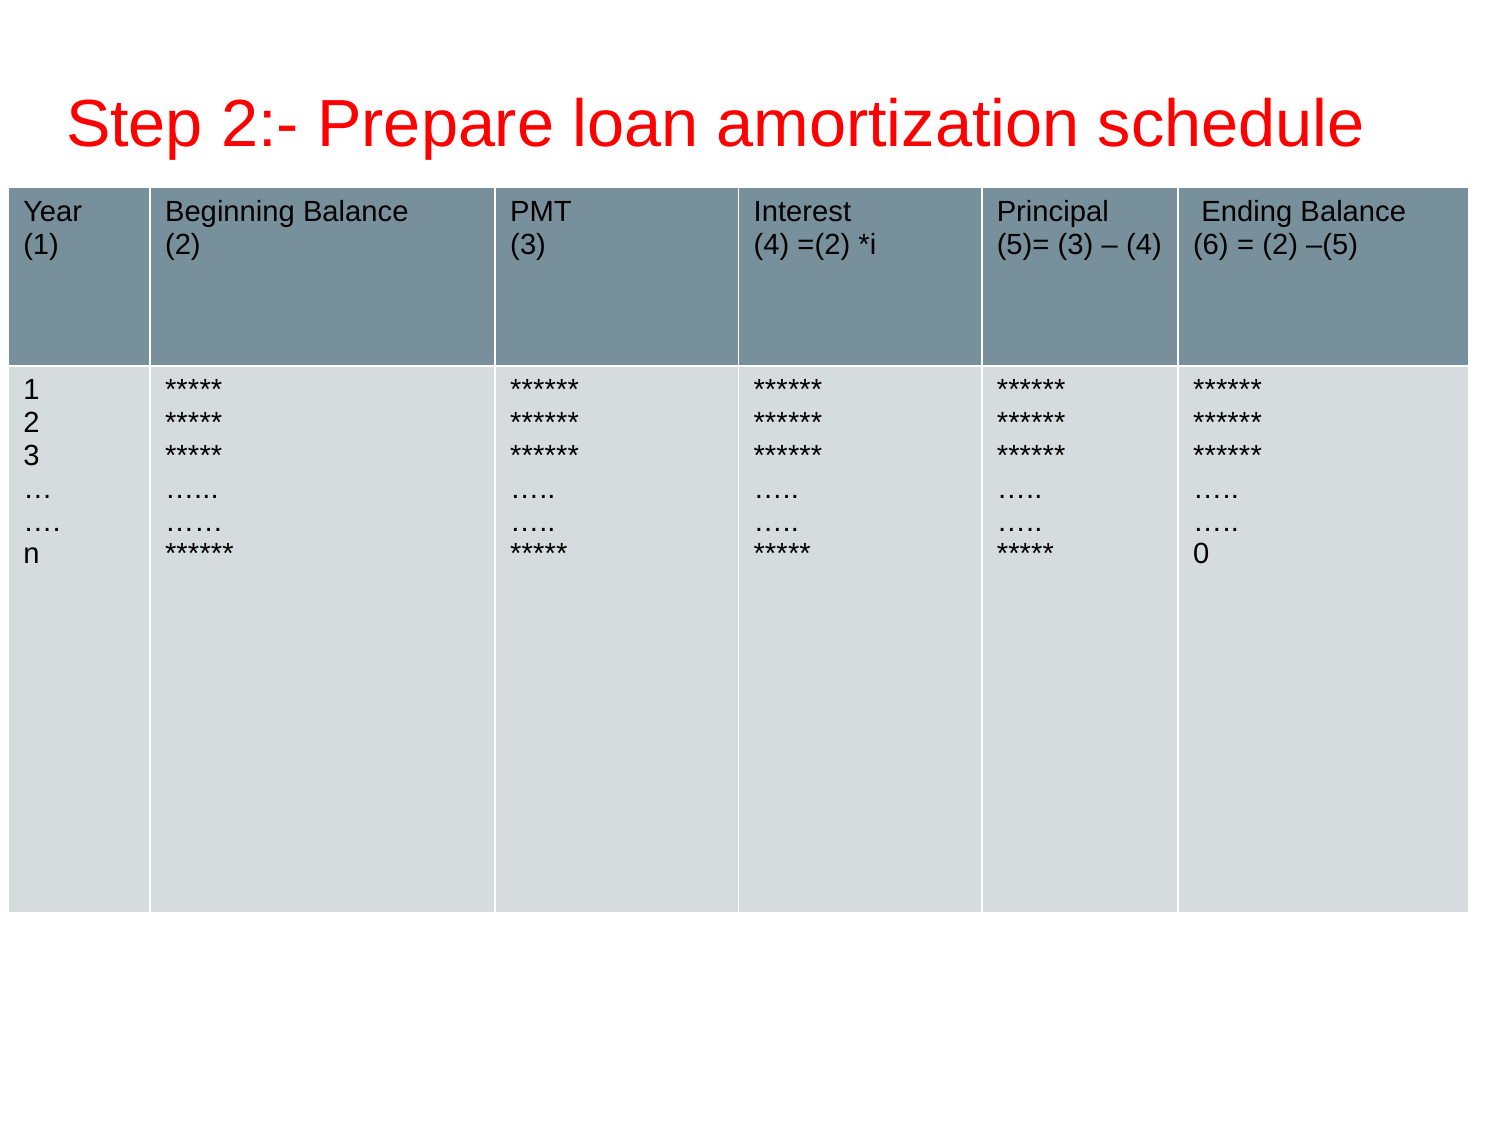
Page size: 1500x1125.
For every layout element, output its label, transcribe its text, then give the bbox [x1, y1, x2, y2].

table_header Year (1) [9, 188, 149, 365]
table_cell ***** ***** ***** …... …… ****** [151, 367, 494, 912]
table_cell ****** ****** ****** ….. ….. ***** [496, 367, 738, 912]
table_header Principal (5)= (3) – (4) [983, 188, 1177, 365]
table_header Interest (4) =(2) *i [739, 188, 981, 365]
table_header PMT (3) [496, 188, 738, 365]
table_cell ****** ****** ****** ….. ….. 0 [1179, 367, 1468, 912]
table_cell ****** ****** ****** ….. ….. ***** [983, 367, 1177, 912]
table_cell 1 2 3 … …. n [9, 367, 149, 912]
table_header Ending Balance (6) = (2) –(5) [1179, 188, 1468, 365]
title Step 2:- Prepare loan amortization schedule [51, 37, 1449, 175]
table_cell ****** ****** ****** ….. ….. ***** [739, 367, 981, 912]
table_header Beginning Balance (2) [151, 188, 494, 365]
